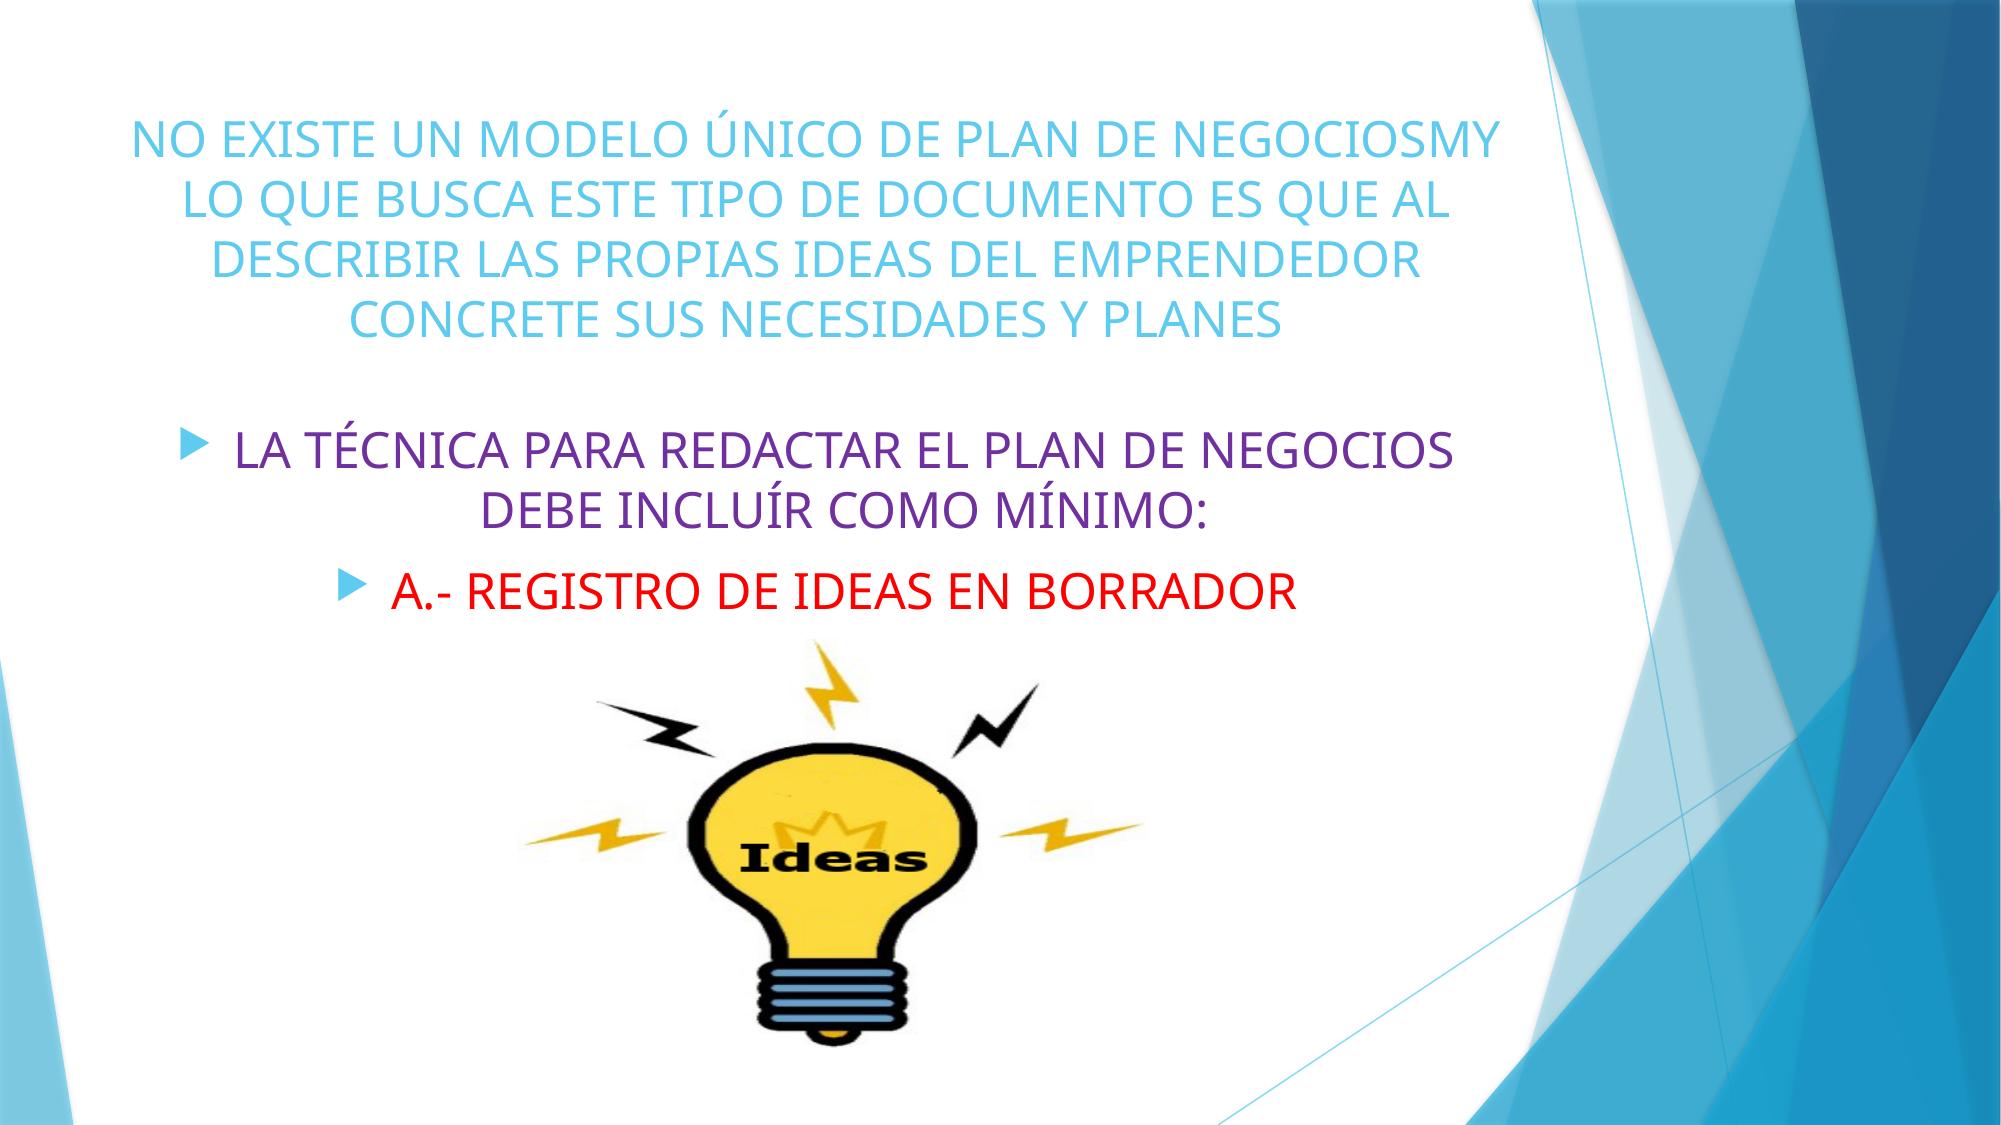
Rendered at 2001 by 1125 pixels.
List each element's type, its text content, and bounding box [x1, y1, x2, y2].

list LA TÉCNICA PARA REDACTAR EL PLAN DE NEGOCIOS DEBE INCLUÍR COMO MÍNIMO: A.- REGISTRO DE IDEAS EN BORRADOR [111, 411, 1522, 1100]
picture [517, 638, 1149, 1083]
title NO EXISTE UN MODELO ÚNICO DE PLAN DE NEGOCIOSMY LO QUE BUSCA ESTE TIPO DE DOCUMENTO ES QUE AL DESCRIBIR LAS PROPIAS IDEAS DEL EMPRENDEDOR CONCRETE SUS NECESIDADES Y PLANES [111, 99, 1522, 397]
